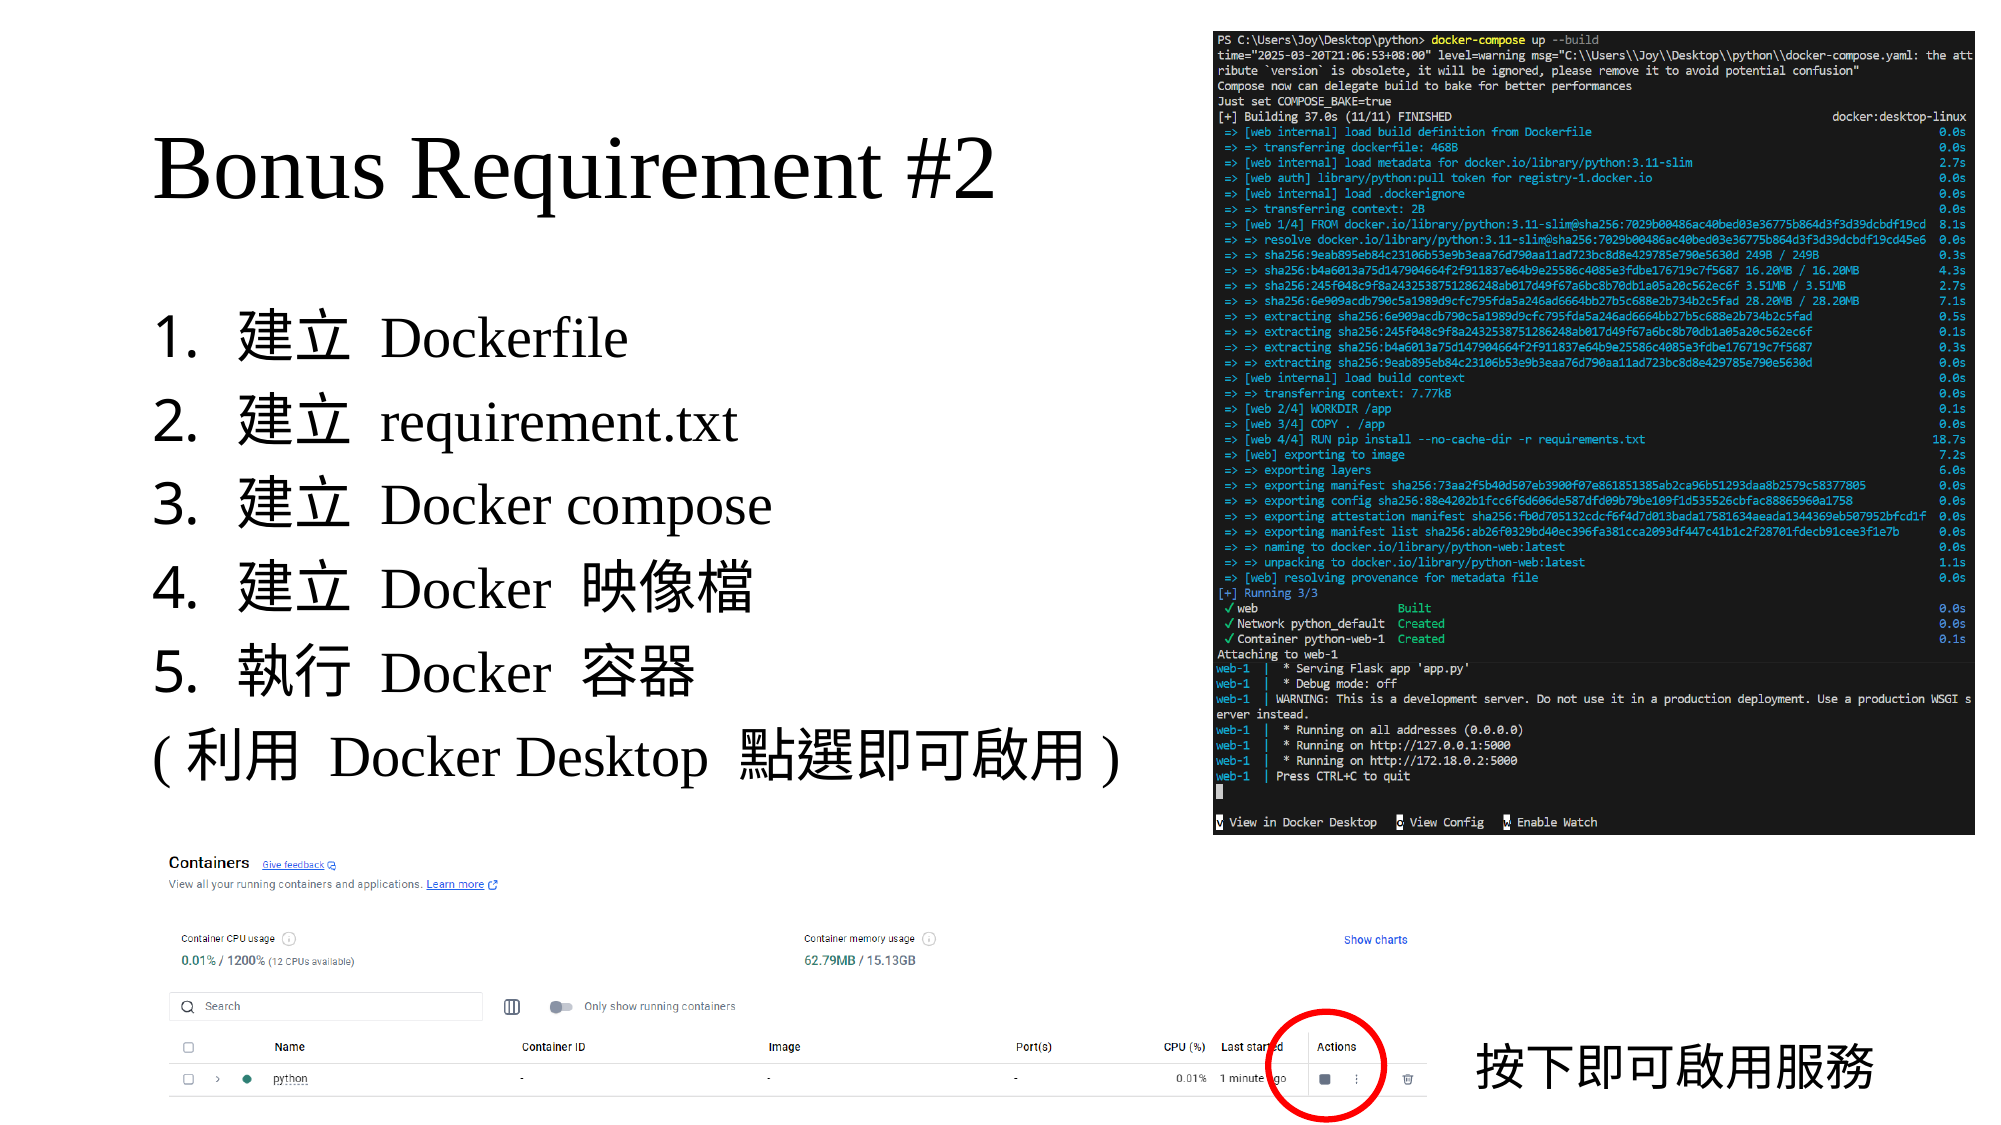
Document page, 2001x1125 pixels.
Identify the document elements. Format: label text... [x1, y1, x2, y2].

list 建立 Dockerfile 建立 requirement.txt 建立 Docker compose 建立 Docker 映像檔 執行 Docker 容器 (利用 Docker Desktop 點選即可啟用) [137, 299, 1863, 1014]
text_box 按下即可啟用服務 [1461, 1027, 1934, 1103]
picture [151, 841, 1447, 1120]
title Bonus Requirement #2 [137, 59, 1213, 278]
picture [1213, 31, 1975, 835]
